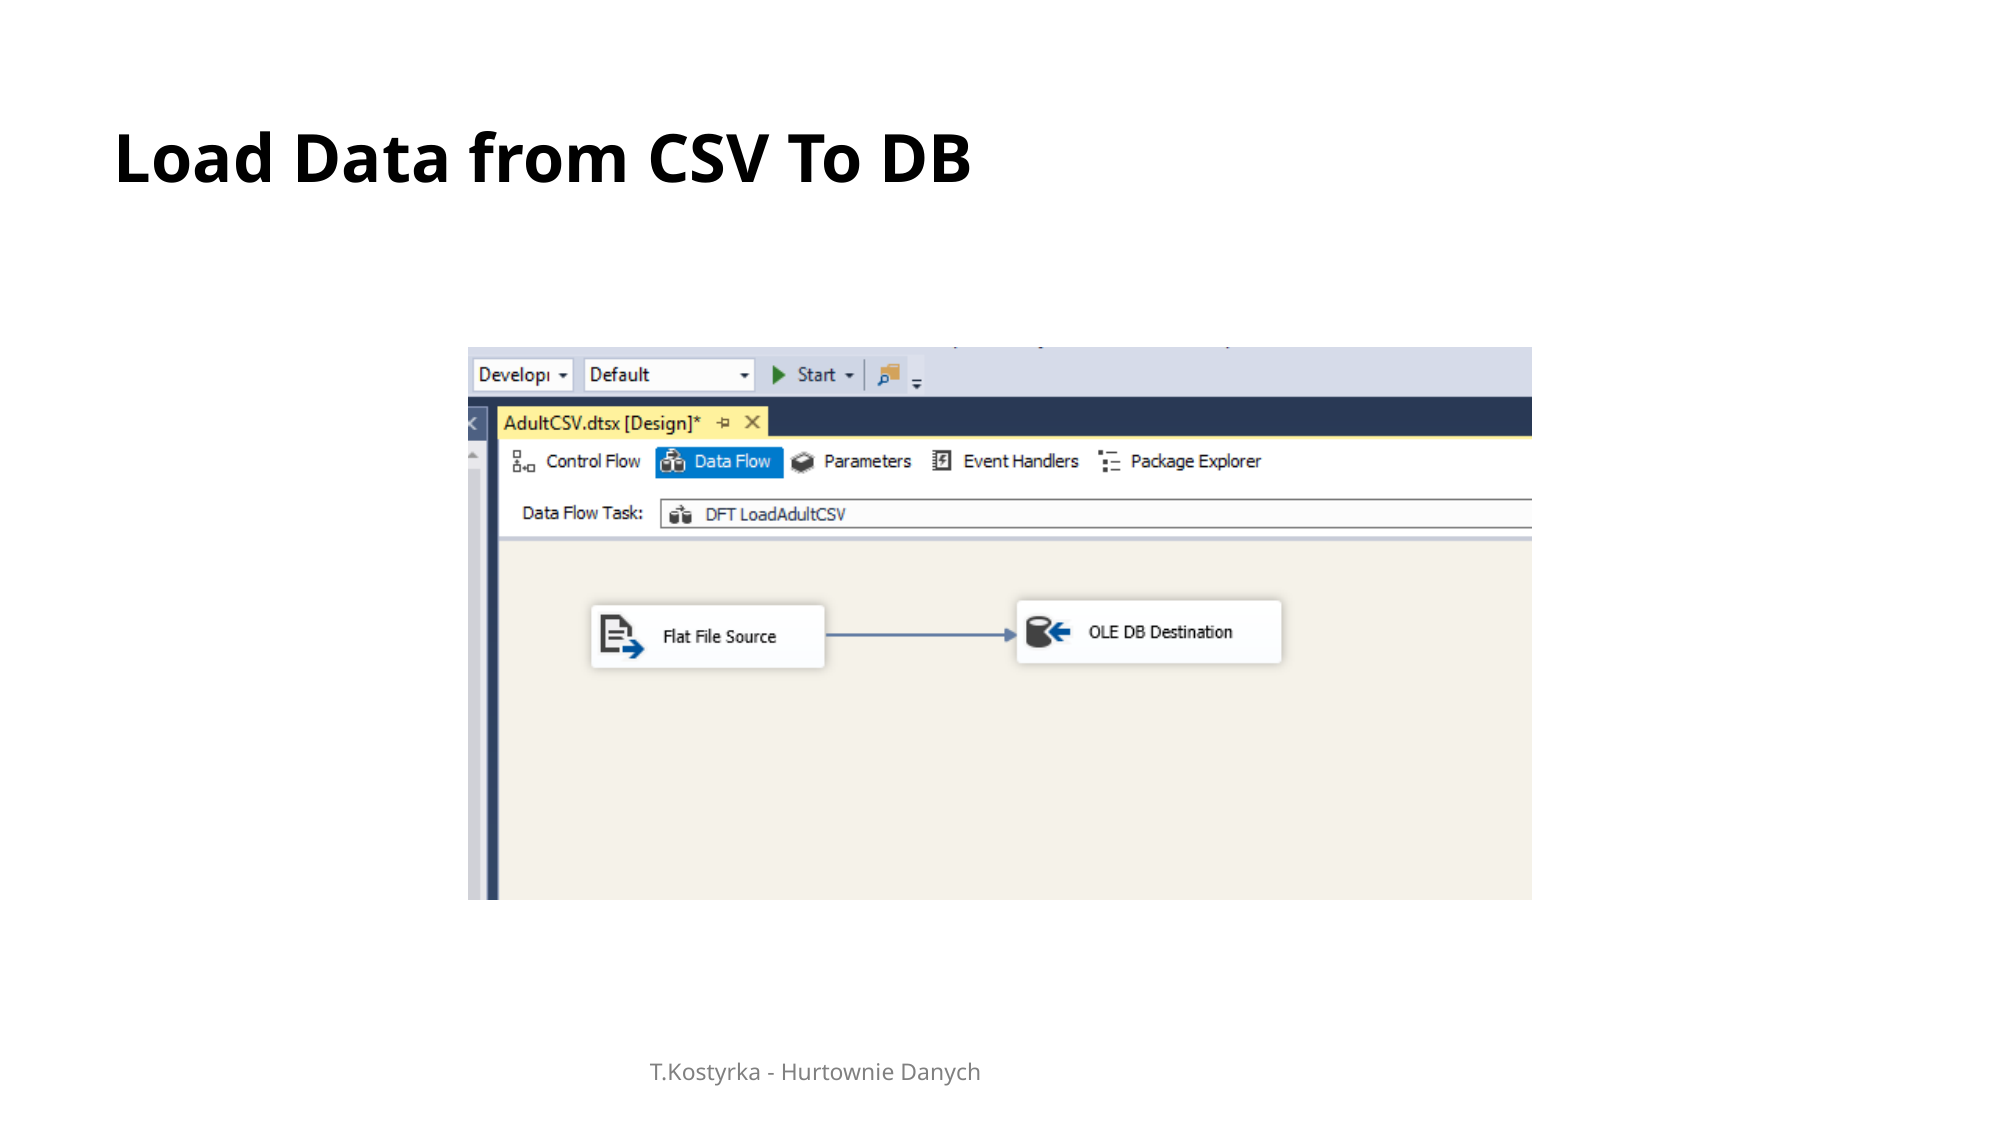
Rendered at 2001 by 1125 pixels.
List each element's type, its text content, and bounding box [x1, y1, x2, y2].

footer T.Kostyrka - Hurtownie Danych [634, 1042, 1605, 1103]
picture [468, 347, 1532, 900]
text_box Load Data from CSV To DB [99, 108, 1035, 204]
